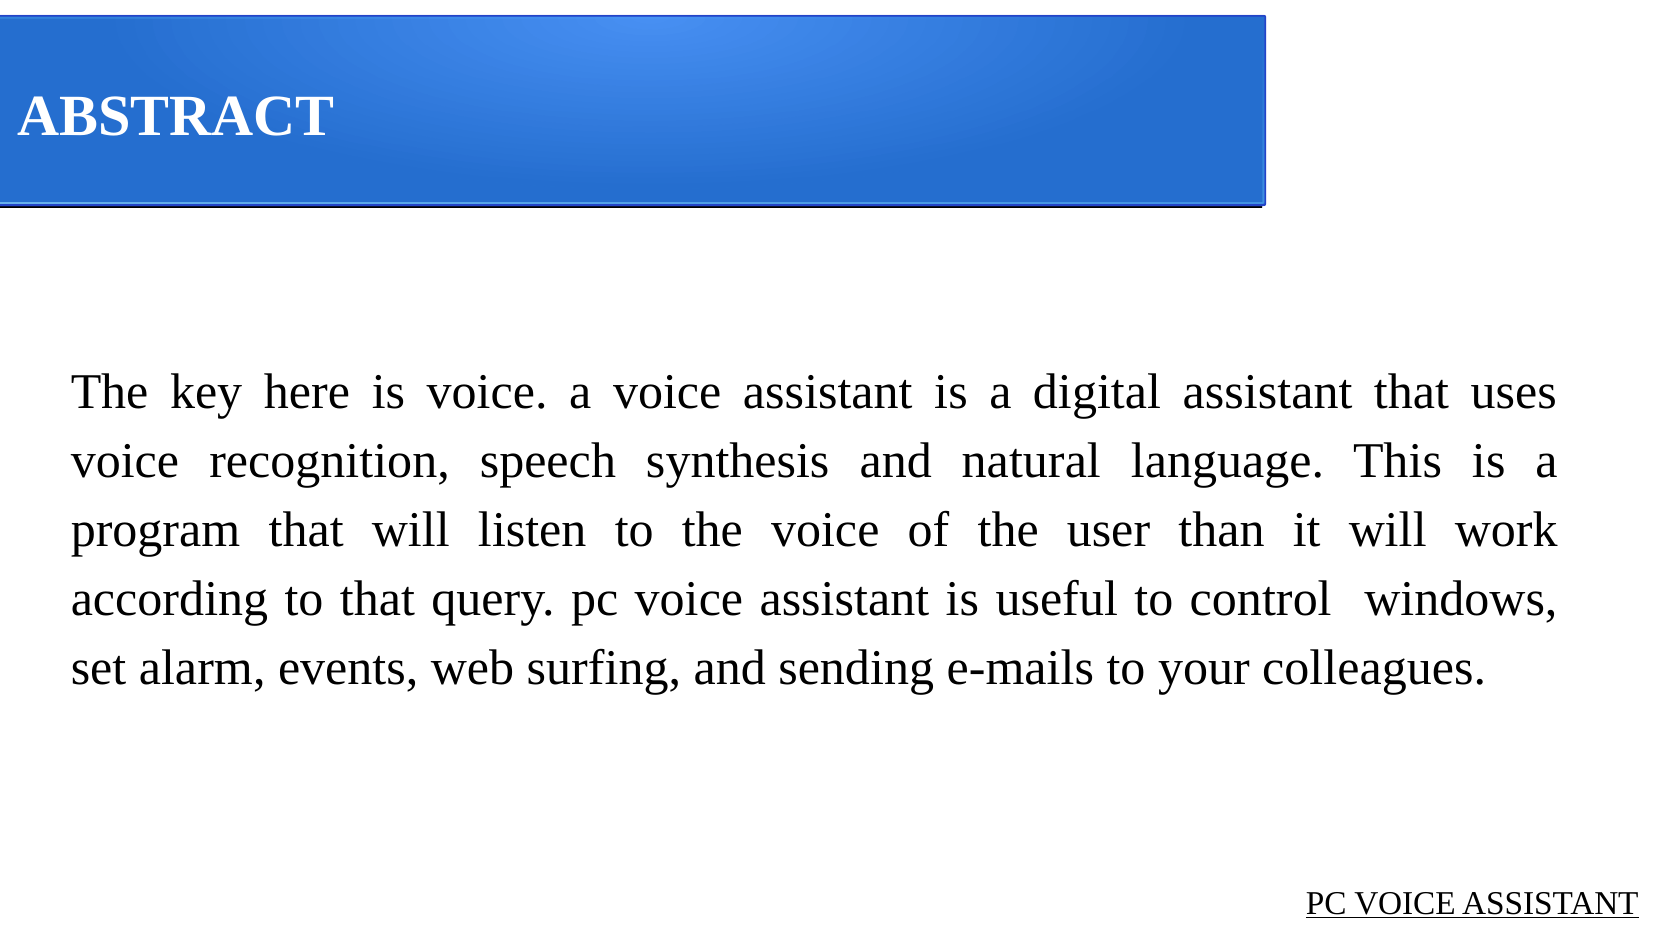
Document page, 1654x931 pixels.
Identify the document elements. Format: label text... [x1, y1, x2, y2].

text_box The key here is voice. a voice assistant is a digital assistant that uses voice recognition, speech synthesis and natural language. This is a program that will listen to the voice of the user than it will work according to that query. pc voice assistant is useful to control windows, set alarm, events, web surfing, and sending e-mails to your colleagues. [70, 349, 1559, 695]
text_box PC VOICE ASSISTANT [1263, 873, 1654, 929]
picture [0, 13, 1269, 211]
text_box ABSTRACT [17, 77, 1288, 148]
